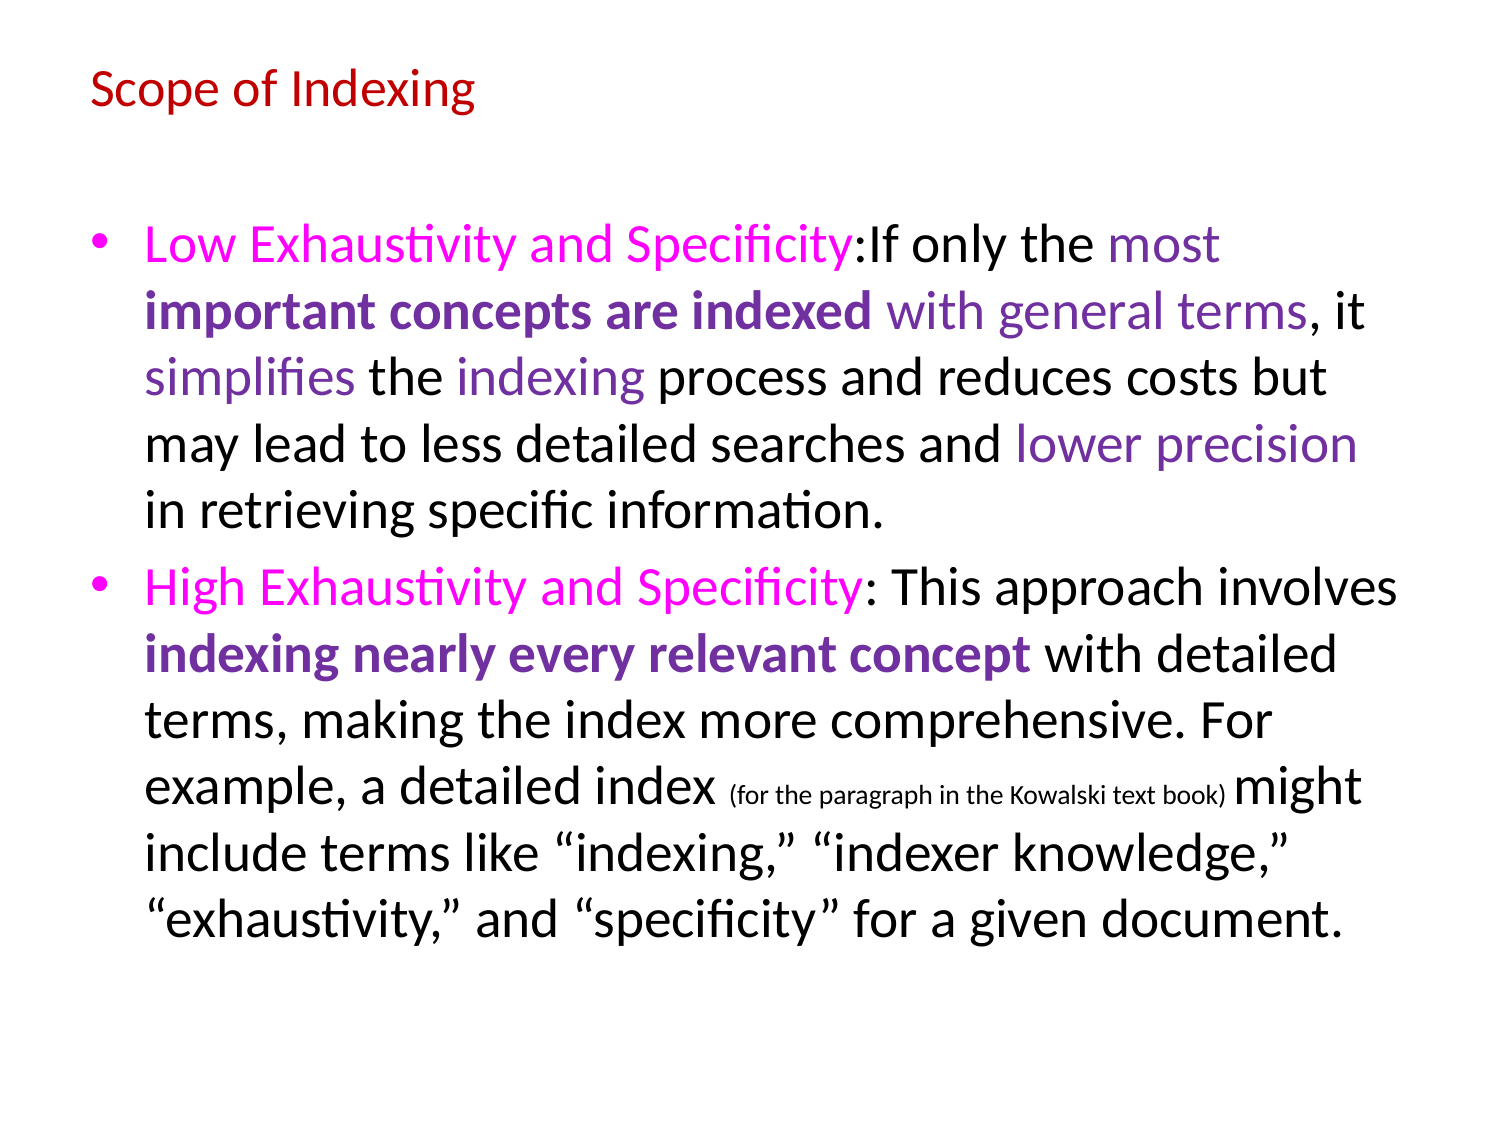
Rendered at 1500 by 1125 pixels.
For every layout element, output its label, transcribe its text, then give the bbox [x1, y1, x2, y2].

list Low Exhaustivity and Specificity:If only the most important concepts are indexed with general terms, it simplifies the indexing process and reduces costs but may lead to less detailed searches and lower precision in retrieving specific information. High Exhaustivity and Specificity: This approach involves indexing nearly every relevant concept with detailed terms, making the index more comprehensive. For example, a detailed index (for the paragraph in the Kowalski text book) might include terms like “indexing,” “indexer knowledge,” “exhaustivity,” and “specificity” for a given document. [75, 200, 1425, 1005]
title Scope of Indexing [75, 45, 1425, 125]
